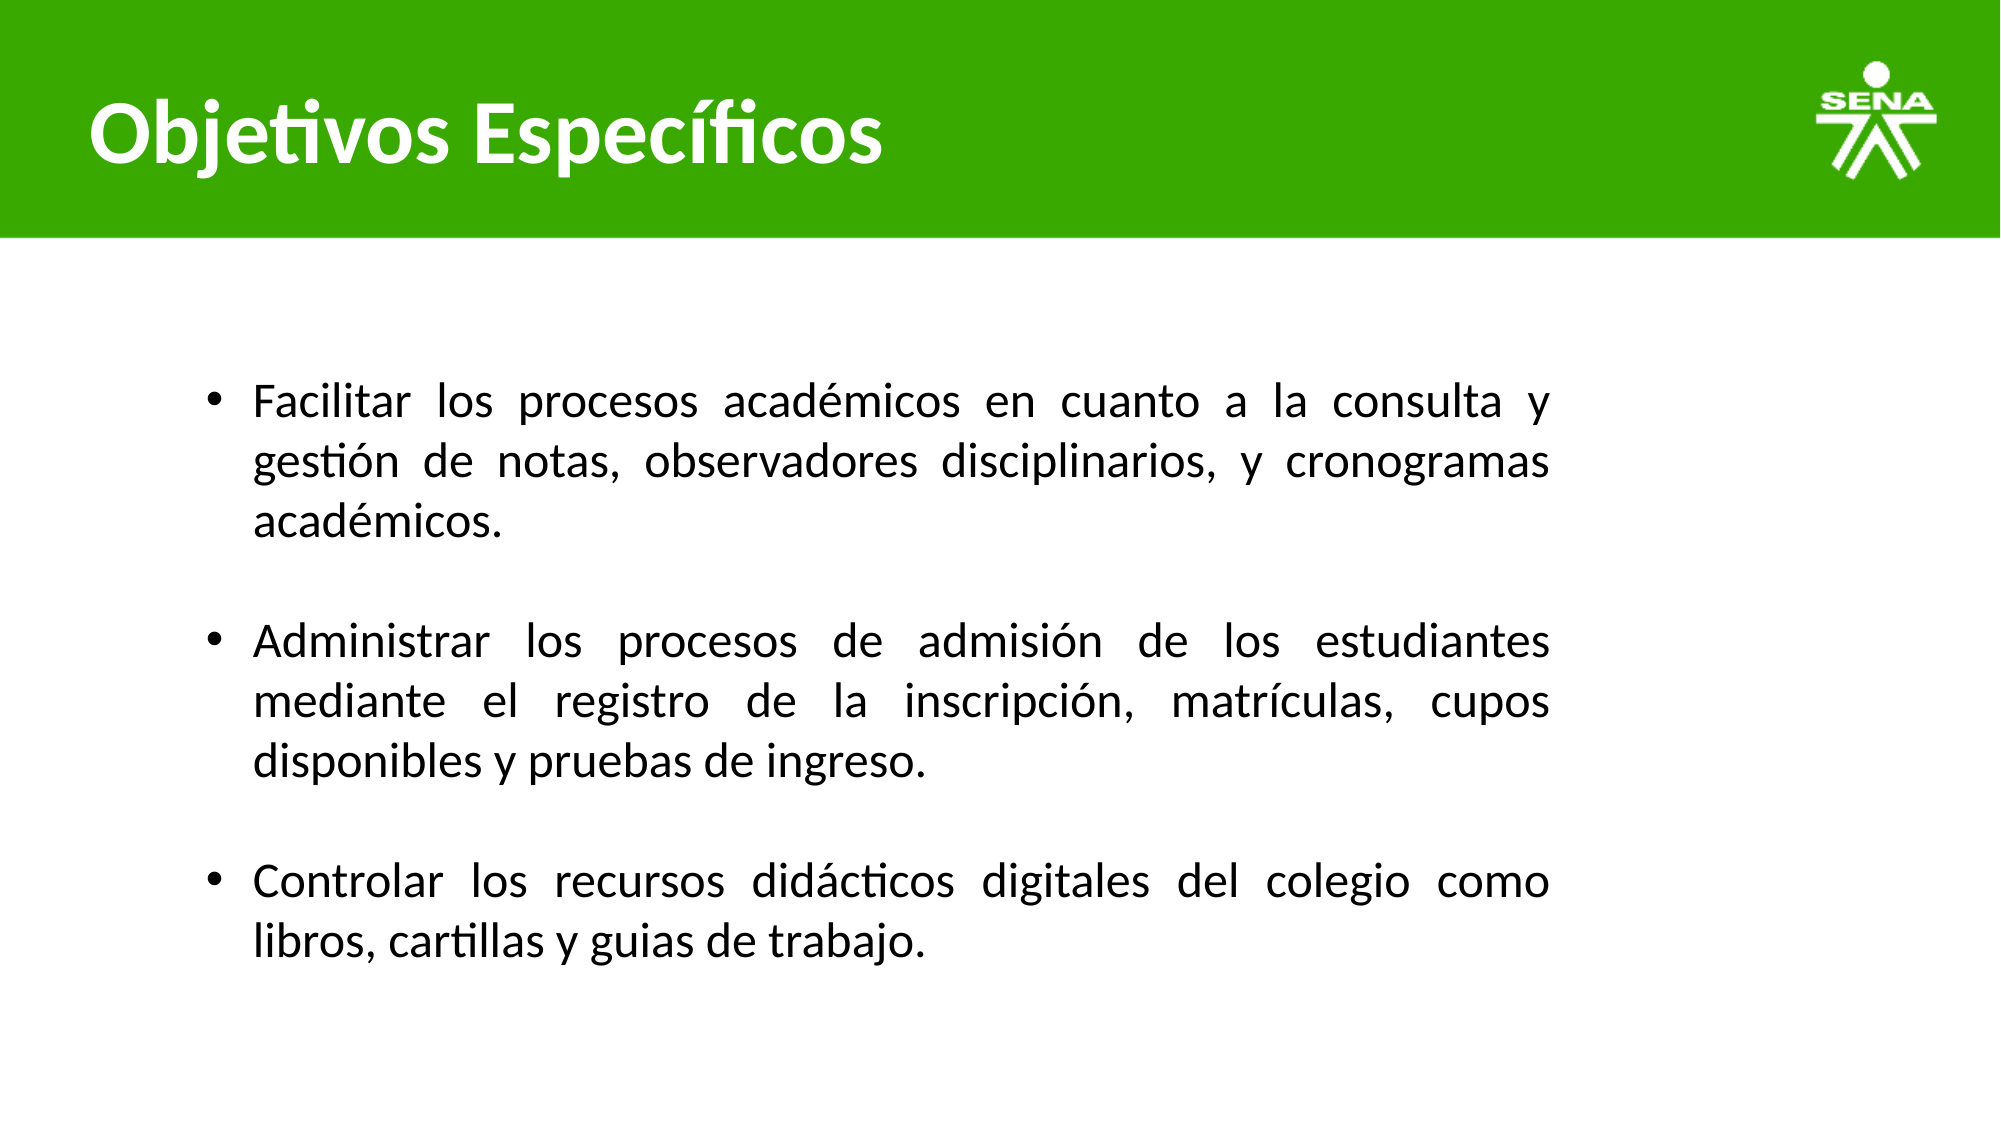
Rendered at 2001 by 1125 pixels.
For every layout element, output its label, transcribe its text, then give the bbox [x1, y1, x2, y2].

text_box Facilitar los procesos académicos en cuanto a la consulta y gestión de notas, observadores disciplinarios, y cronogramas académicos. Administrar los procesos de admisión de los estudiantes mediante el registro de la inscripción, matrículas, cupos disponibles y pruebas de ingreso. Controlar los recursos didácticos digitales del colegio como libros, cartillas y guias de trabajo. [190, 360, 1566, 976]
picture [0, 0, 2001, 1125]
title Objetivos Específicos [74, 18, 1800, 236]
